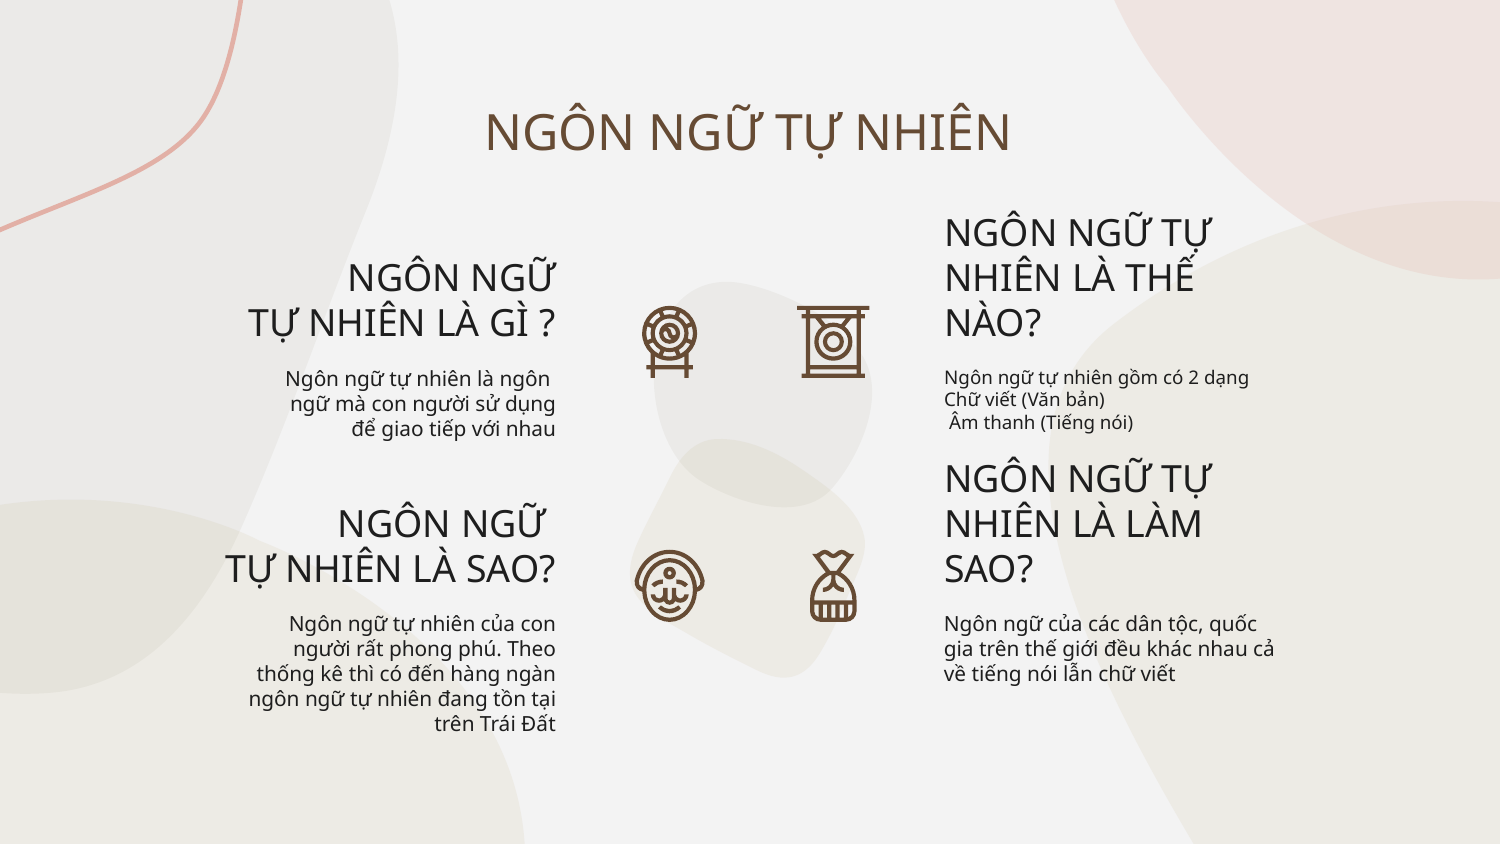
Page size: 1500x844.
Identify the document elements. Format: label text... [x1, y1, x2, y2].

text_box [641, 305, 698, 379]
text_box [654, 281, 873, 508]
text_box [796, 305, 870, 379]
text_box [810, 549, 857, 622]
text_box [633, 549, 706, 623]
subtitle Ngôn ngữ tự nhiên của con người rất phong phú. Theo thống kê thì có đến hàng ngàn ngôn ngữ tự nhiên đang tồn tại trên Trái Đất [215, 595, 571, 704]
title NGÔN NGỮ TỰ NHIÊN LÀ GÌ ? [205, 279, 571, 350]
title NGÔN NGỮ TỰ NHIÊN [118, 71, 1382, 180]
subtitle Ngôn ngữ của các dân tộc, quốc gia trên thế giới đều khác nhau cả về tiếng nói lẫn chữ viết [929, 595, 1291, 704]
title NGÔN NGỮ TỰ NHIÊN LÀ THẾ NÀO? [929, 279, 1295, 350]
title NGÔN NGỮ TỰ NHIÊN LÀ SAO? [111, 534, 571, 605]
text_box [635, 461, 865, 678]
subtitle Ngôn ngữ tự nhiên là ngôn ngữ mà con người sử dụng để giao tiếp với nhau [203, 350, 571, 459]
subtitle Ngôn ngữ tự nhiên gồm có 2 dạng Chữ viết (Văn bản) Âm thanh (Tiếng nói) [929, 350, 1341, 459]
title NGÔN NGỮ TỰ NHIÊN LÀ LÀM SAO? [929, 524, 1295, 605]
